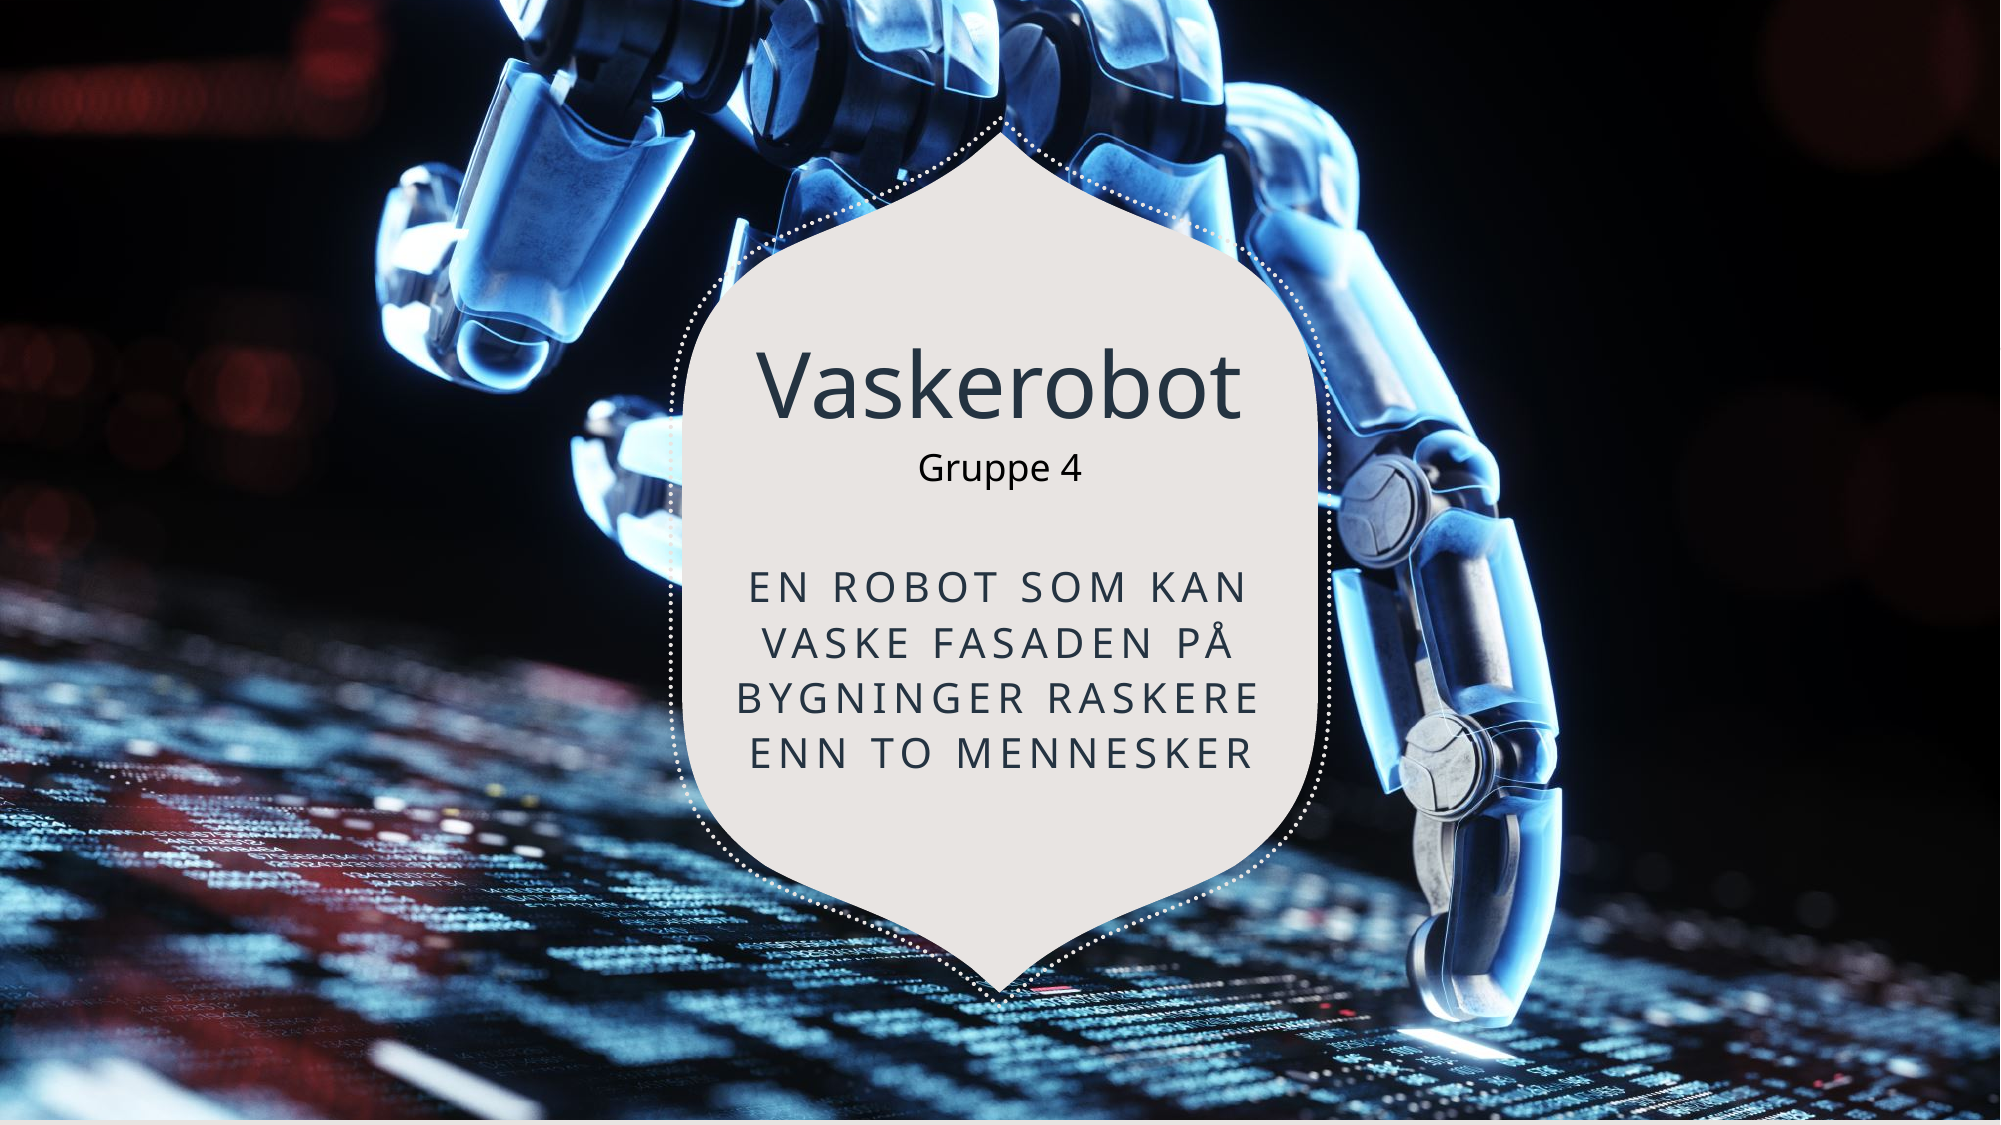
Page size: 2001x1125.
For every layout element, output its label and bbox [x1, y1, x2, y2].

text_box [0, 1120, 2000, 1125]
picture [0, 0, 2000, 1120]
